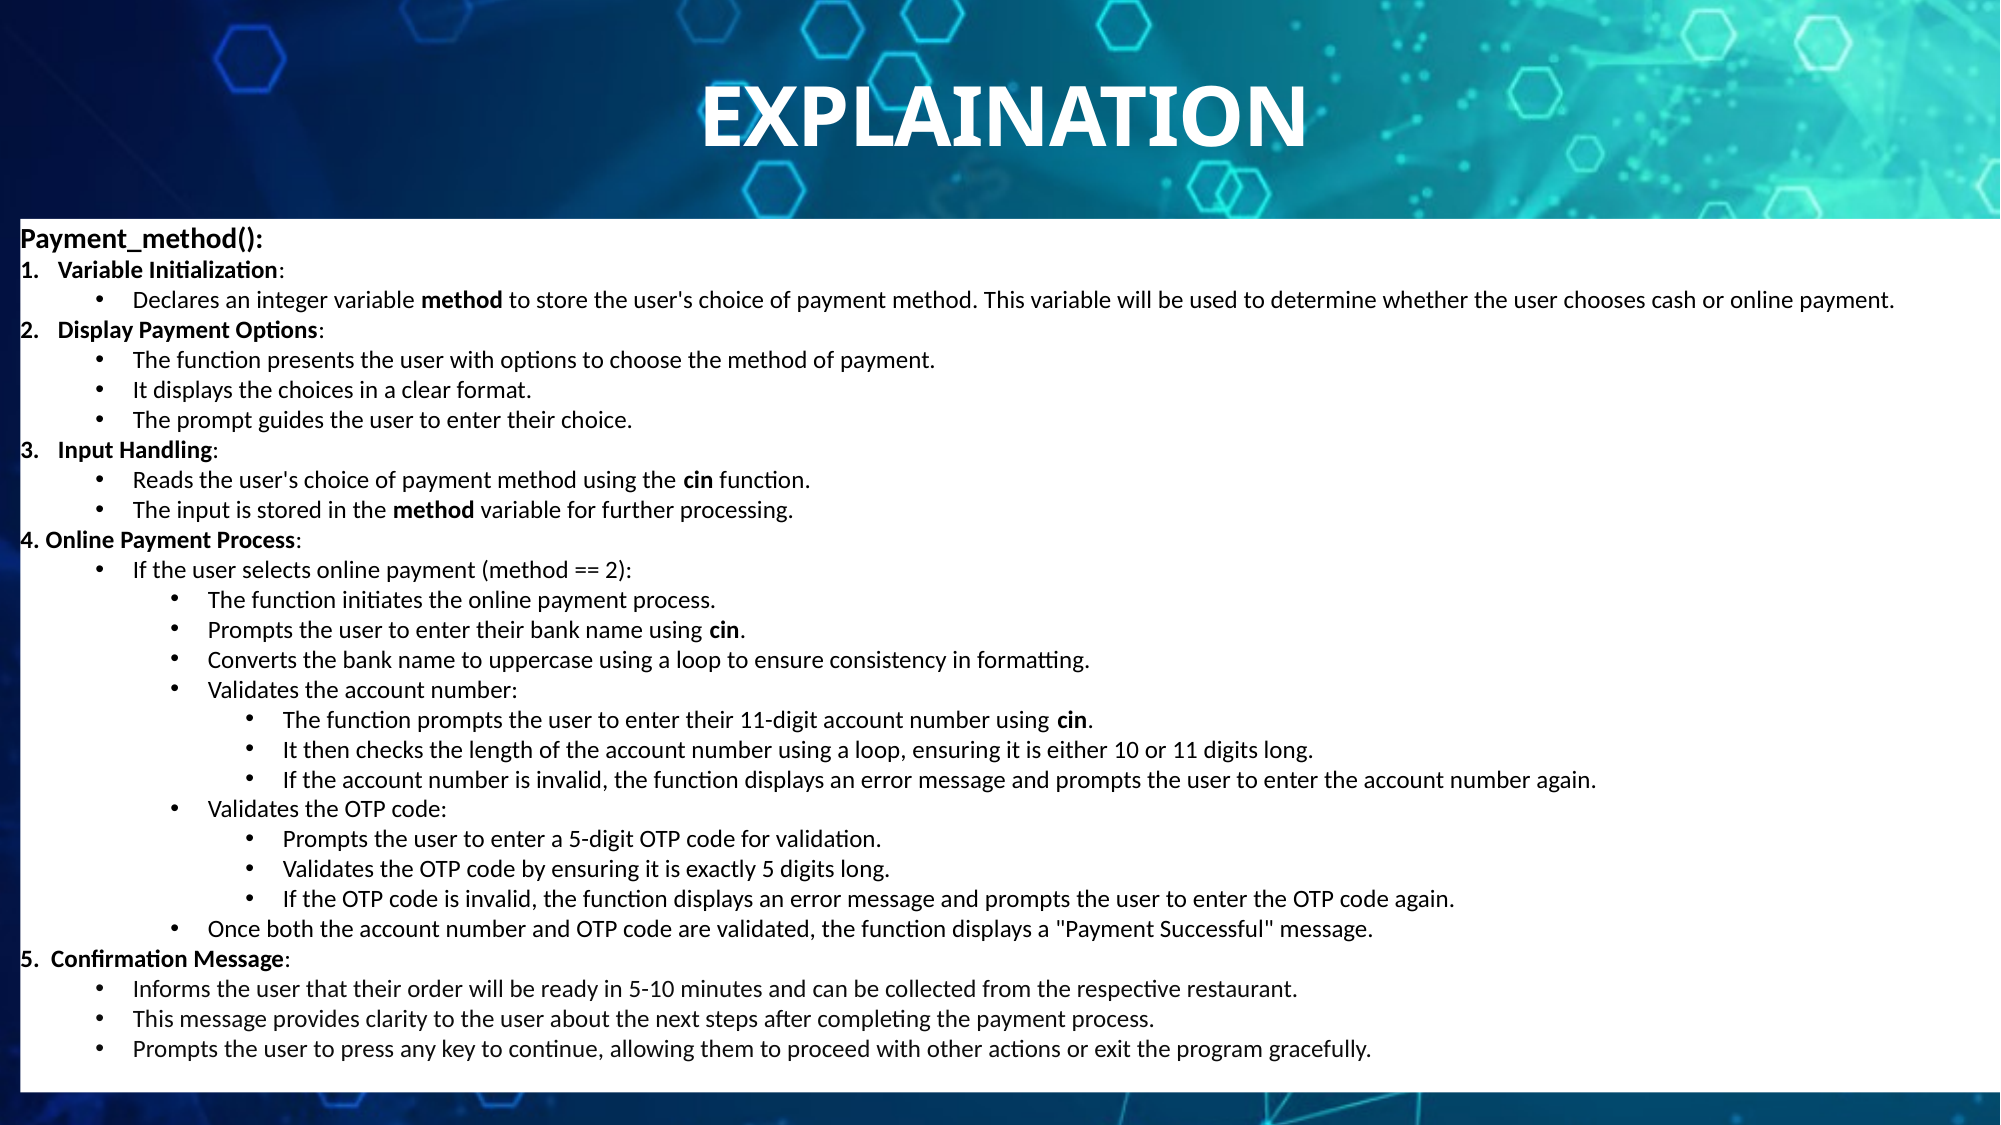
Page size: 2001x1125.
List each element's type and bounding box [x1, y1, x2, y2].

list [0, 0, 2000, 1125]
